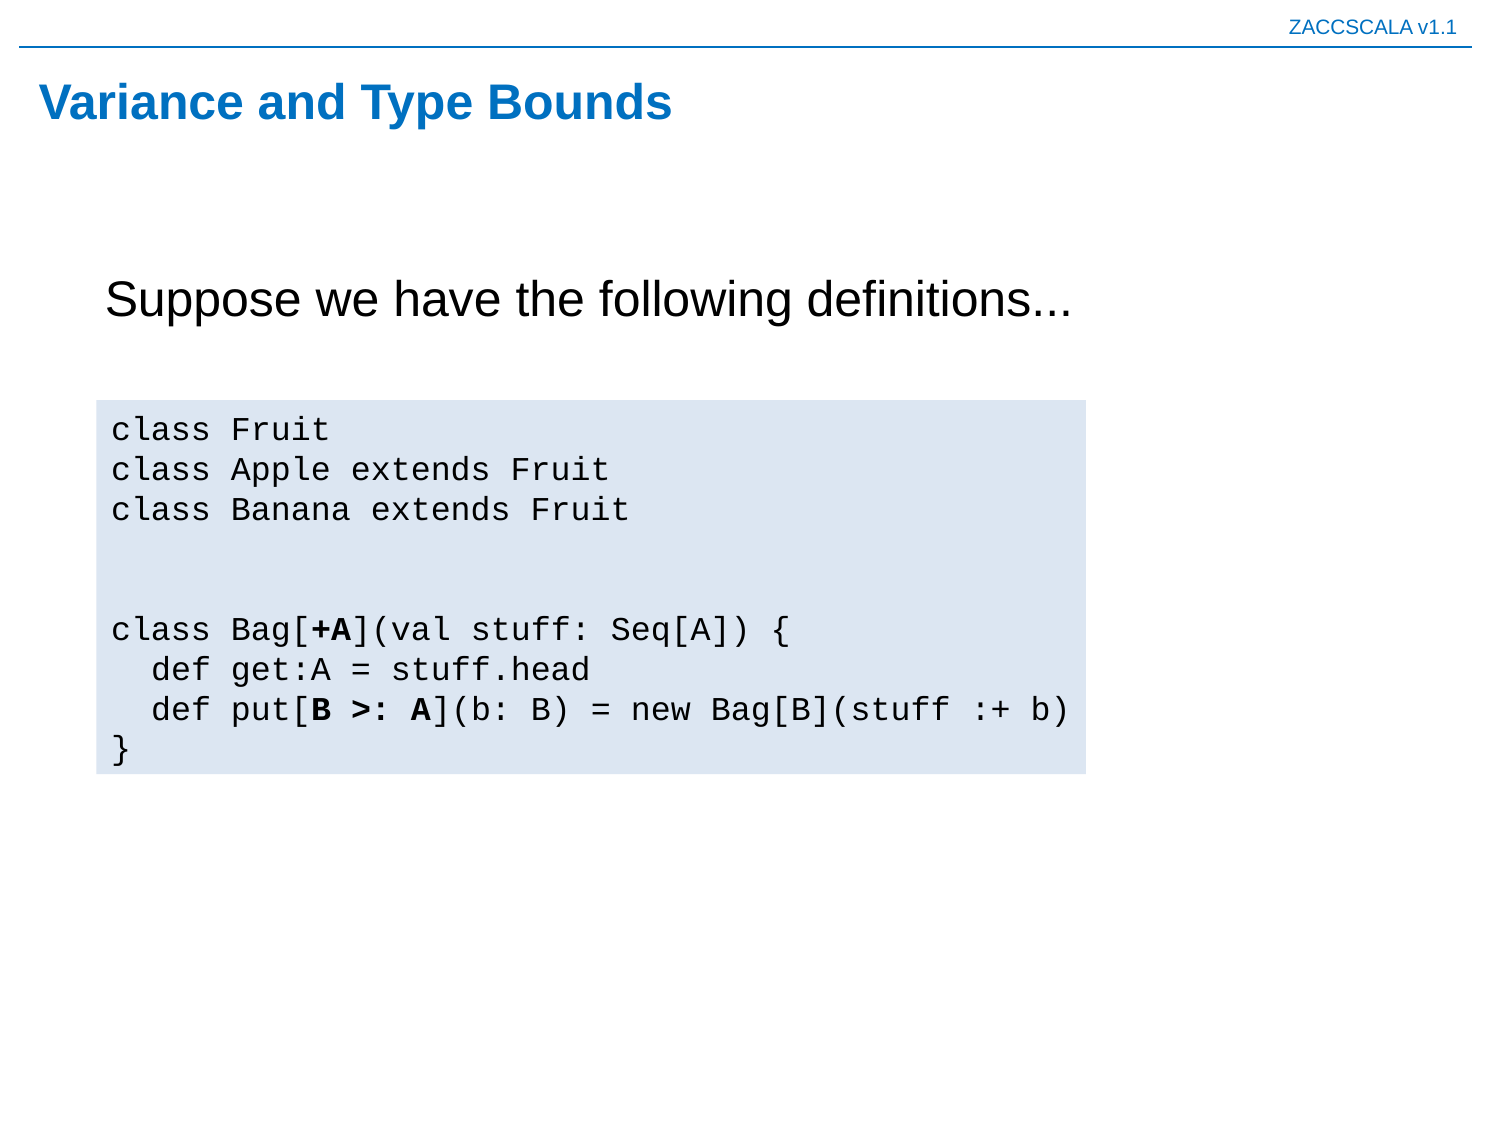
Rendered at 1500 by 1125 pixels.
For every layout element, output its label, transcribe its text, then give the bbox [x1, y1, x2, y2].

text_box class Fruit class Apple extends Fruit class Banana extends Fruit class Bag[+A](val stuff: Seq[A]) { def get:A = stuff.head def put[B >: A](b: B) = new Bag[B](stuff :+ b) } [96, 400, 1086, 775]
title Variance and Type Bounds [23, 58, 1465, 141]
text_box Suppose we have the following definitions... [90, 258, 1425, 334]
